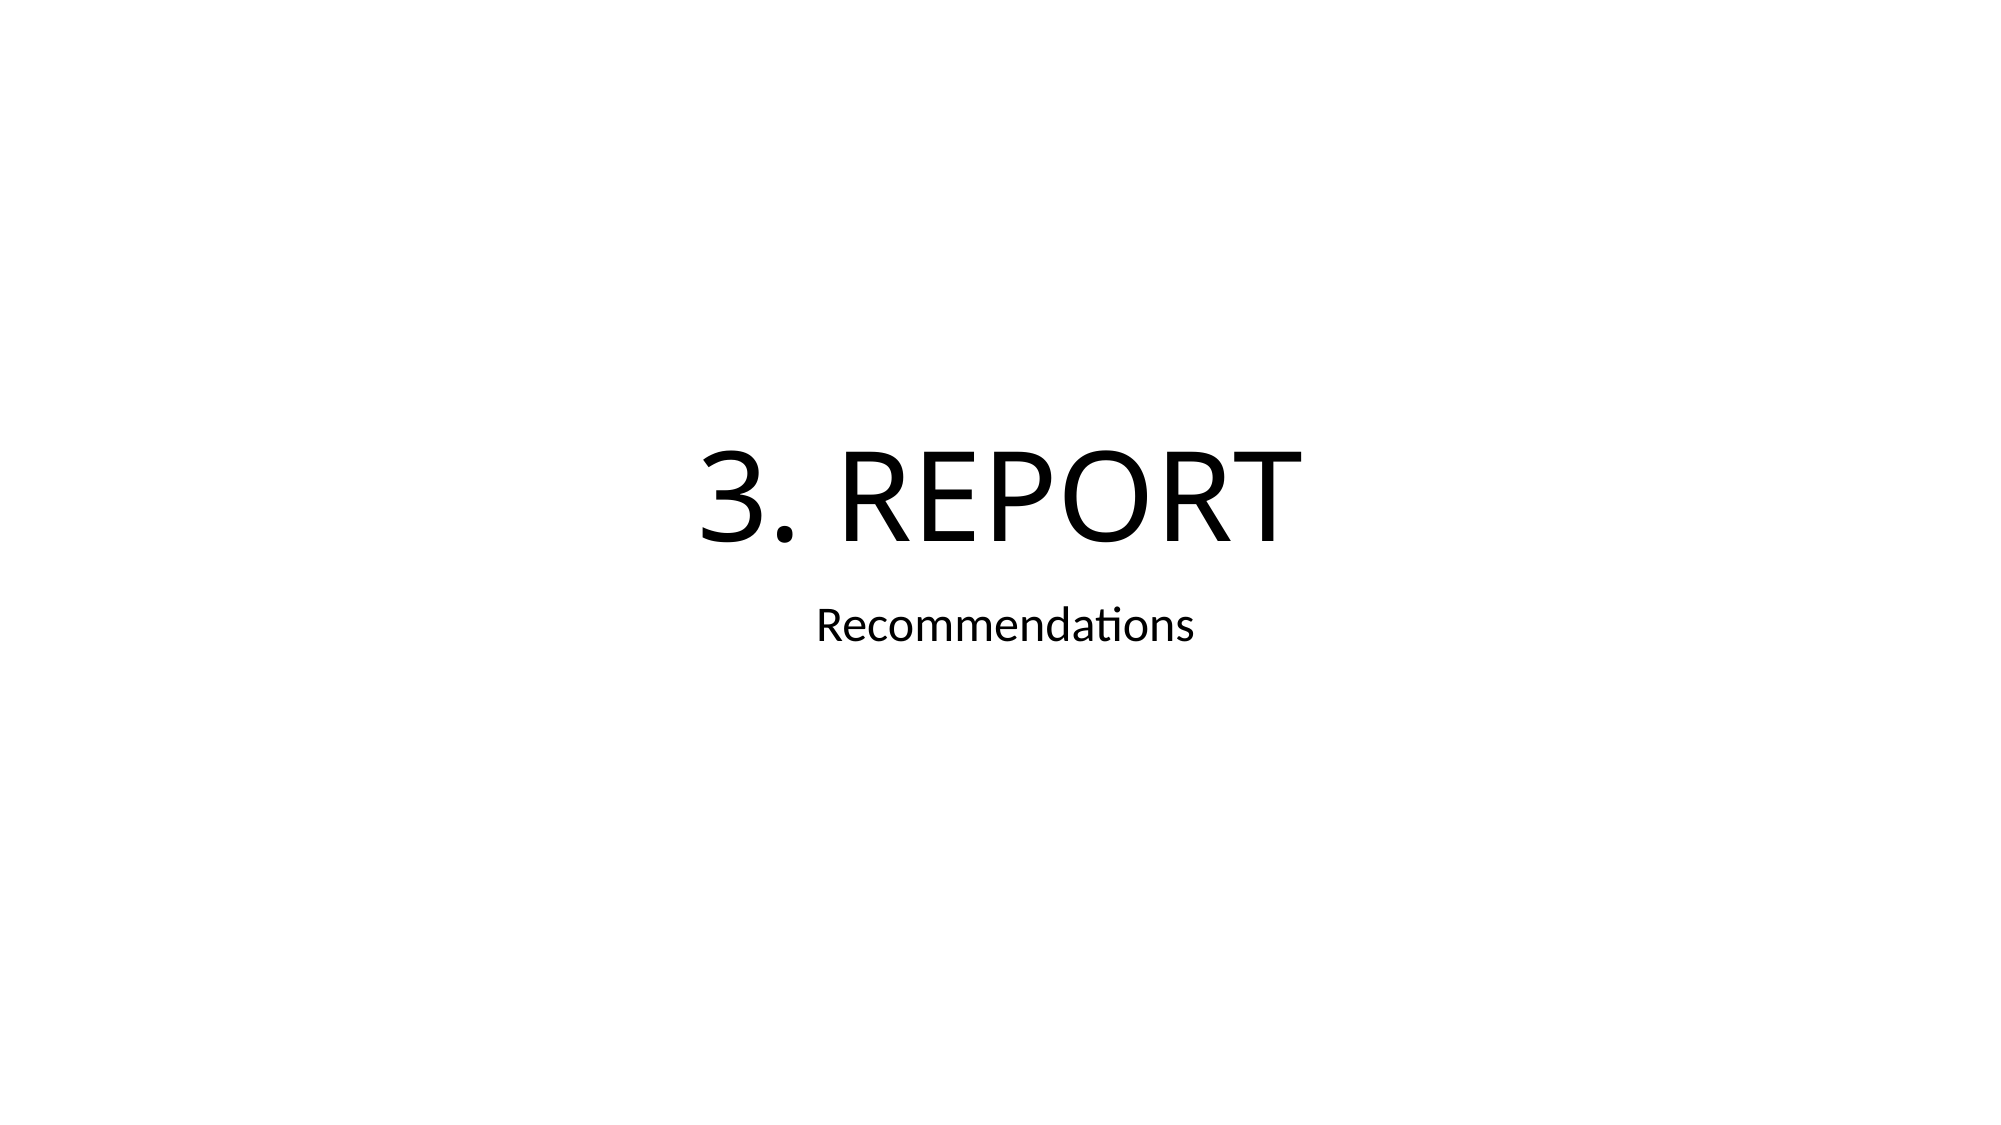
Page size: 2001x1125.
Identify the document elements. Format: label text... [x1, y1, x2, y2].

title 3. REPORT [249, 184, 1750, 576]
subtitle Recommendations [249, 590, 1750, 863]
